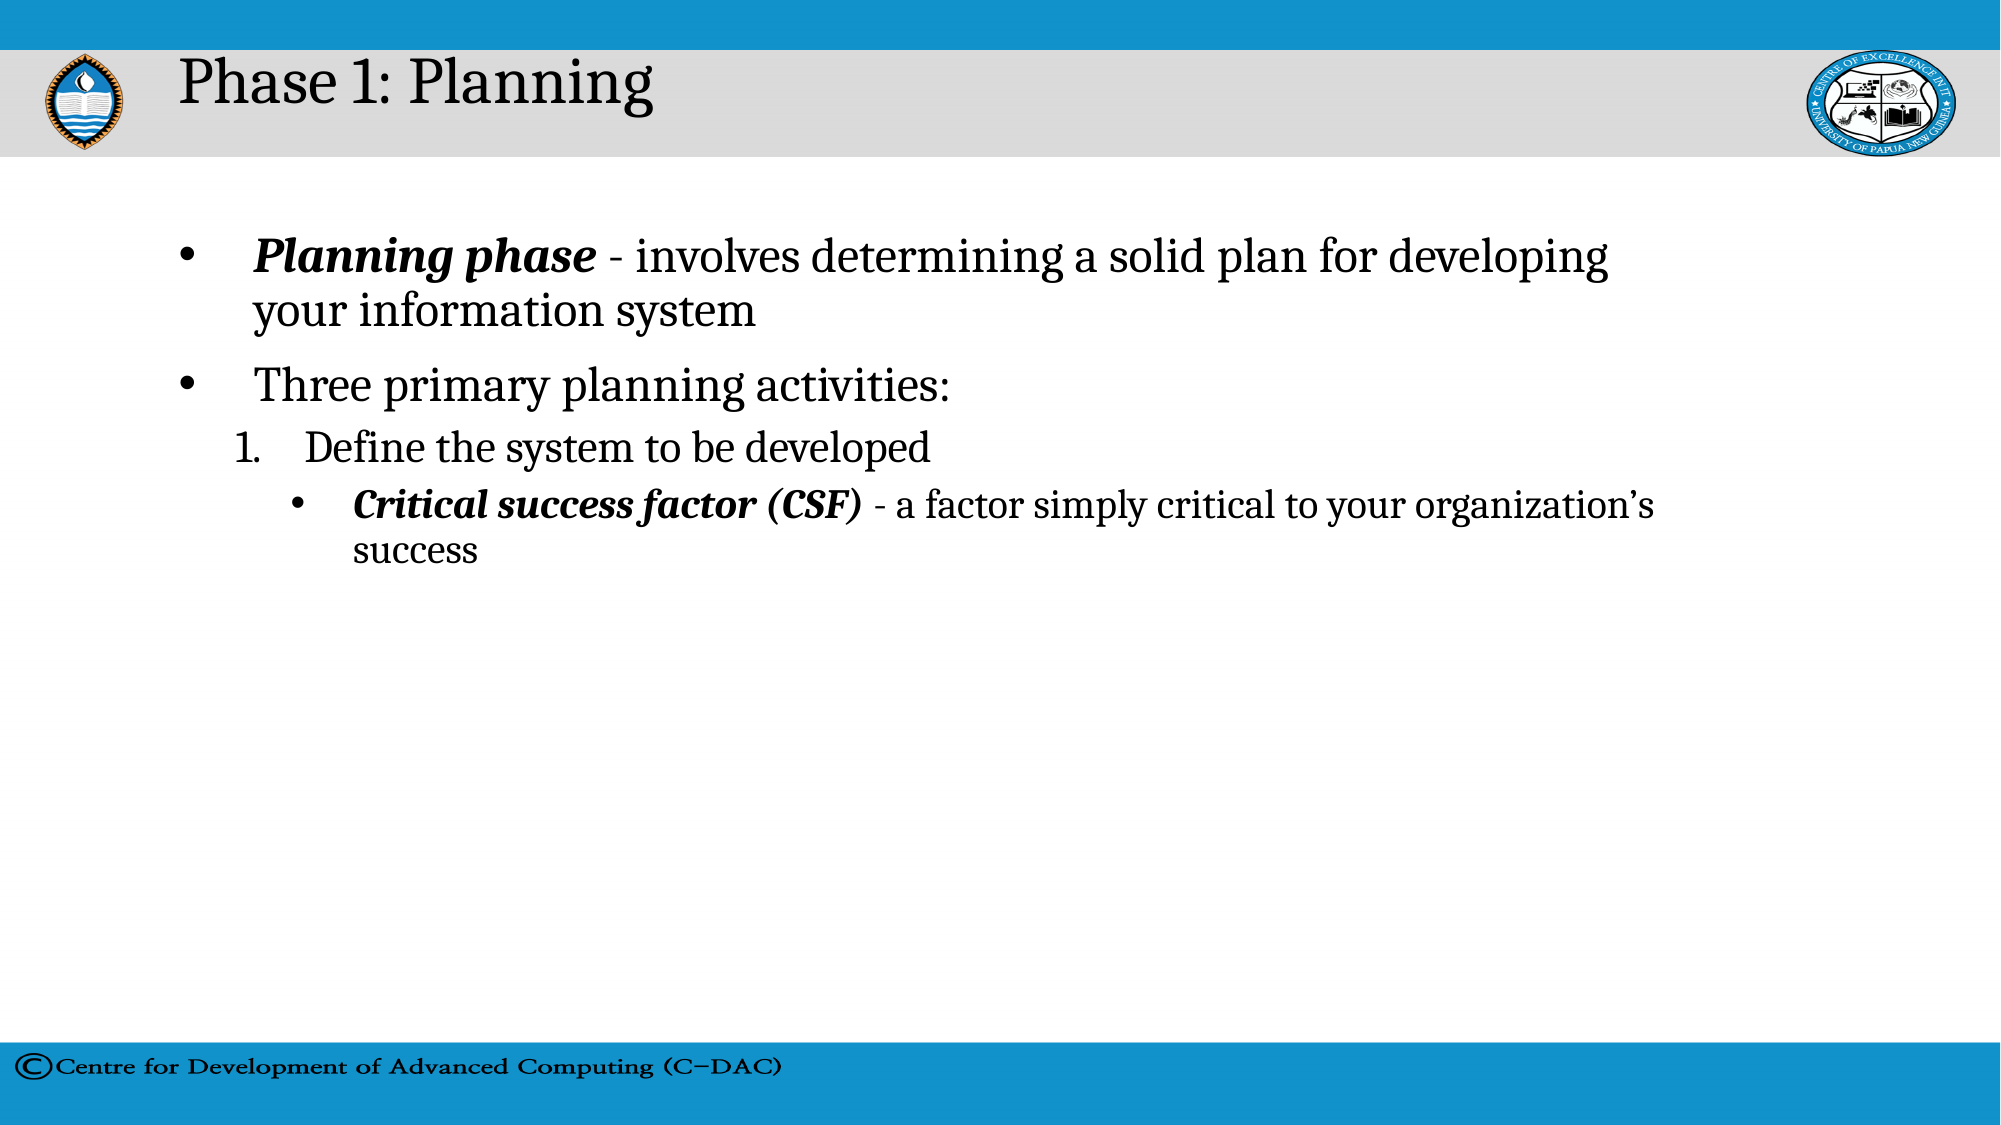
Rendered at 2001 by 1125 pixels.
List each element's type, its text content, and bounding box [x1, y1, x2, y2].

title Phase 1: Planning [163, 34, 1721, 130]
list Planning phase - involves determining a solid plan for developing your information system Three primary planning activities: Define the system to be developed Critical success factor (CSF) - a factor simply critical to your organization’s success [163, 221, 1721, 965]
picture [0, 0, 2001, 1125]
